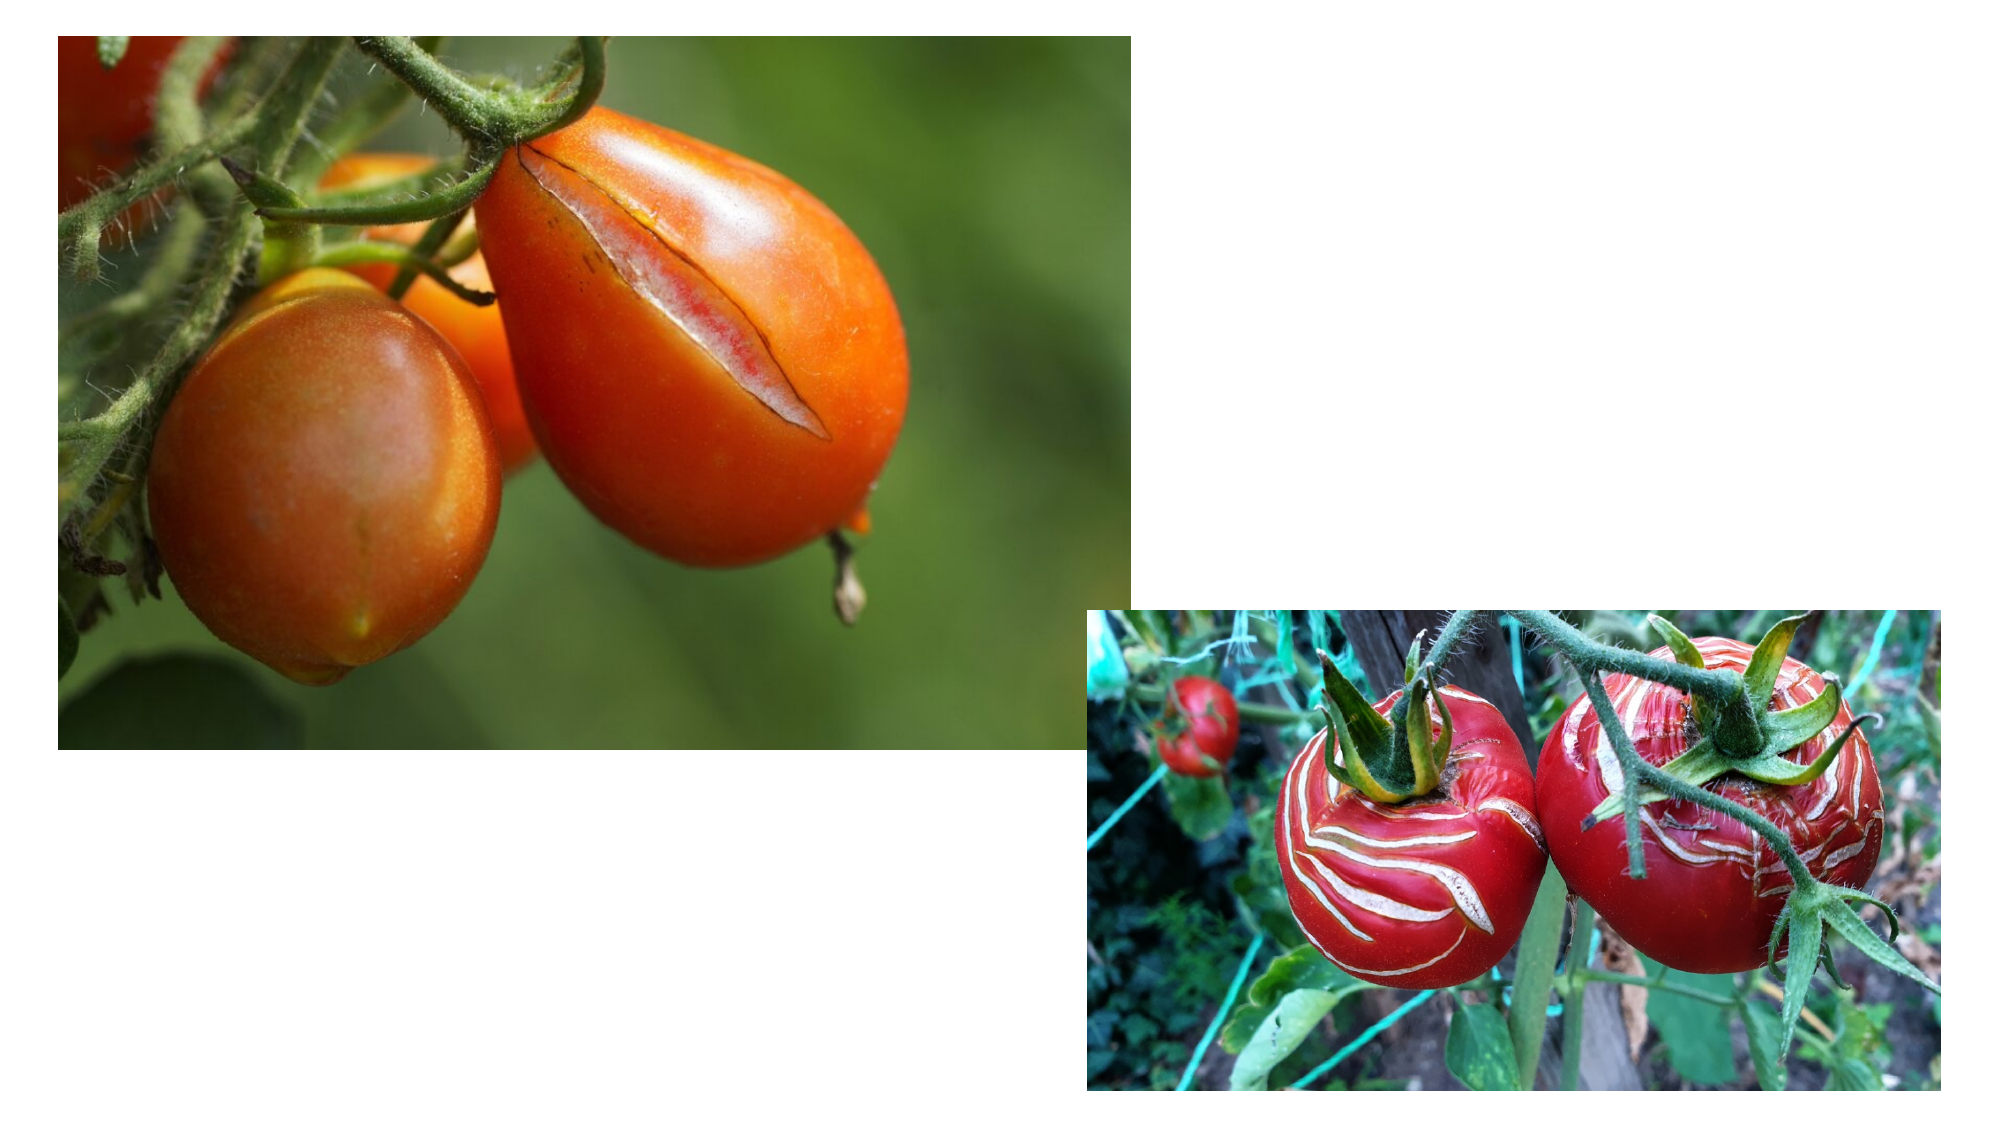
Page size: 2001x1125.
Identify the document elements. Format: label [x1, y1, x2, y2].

list [58, 36, 1131, 750]
picture [1087, 610, 1941, 1091]
